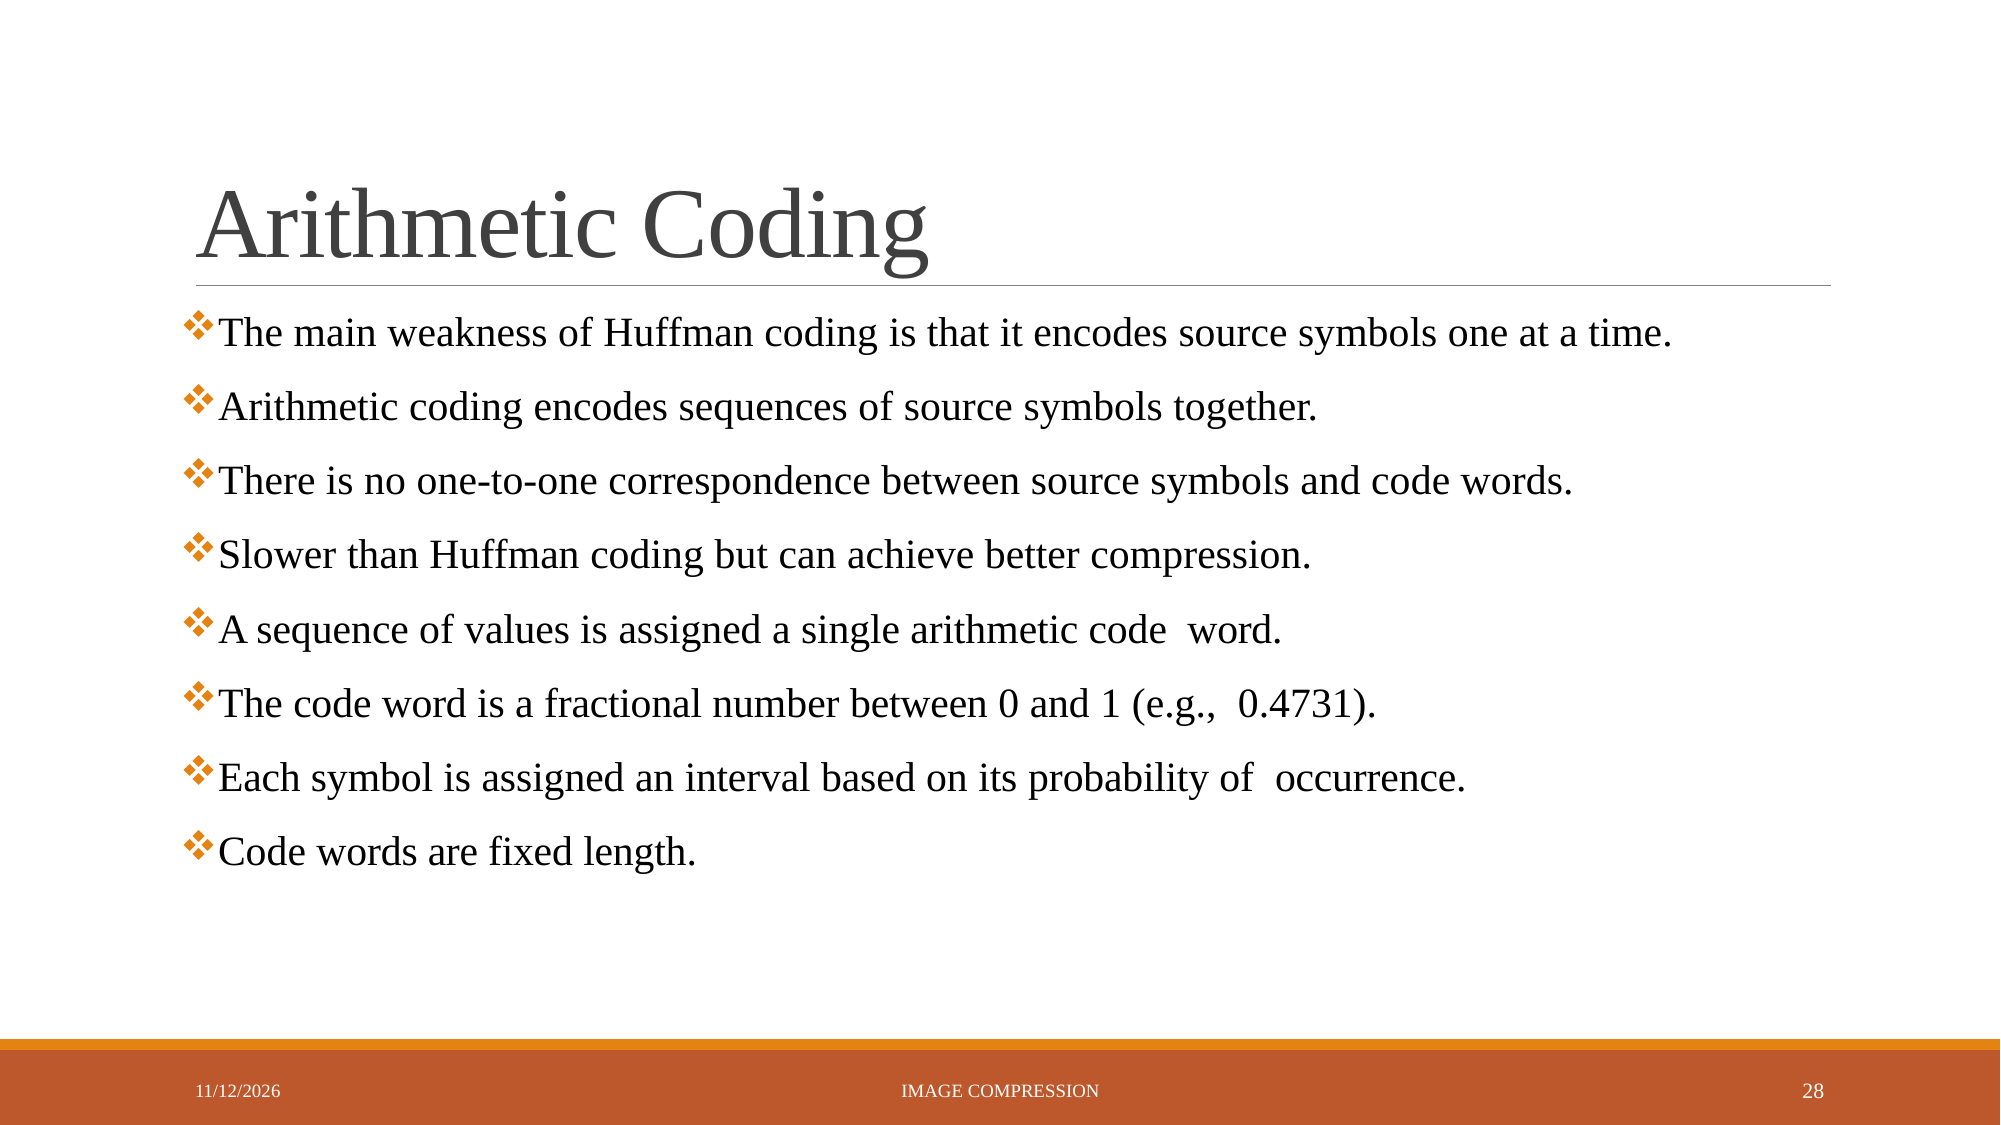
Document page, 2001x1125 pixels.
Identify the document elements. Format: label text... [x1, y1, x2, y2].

slide_number 28 [1624, 1059, 1840, 1120]
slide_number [180, 1059, 586, 1120]
list The main weakness of Huffman coding is that it encodes source symbols one at a time. Arithmetic coding encodes sequences of source symbols together. There is no one-to-one correspondence between source symbols and code words. Slower than Huffman coding but can achieve better compression. A sequence of values is assigned a single arithmetic code word. The code word is a fractional number between 0 and 1 (e.g., 0.4731). Each symbol is assigned an interval based on its probability of occurrence. Code words are fixed length. [180, 302, 1830, 963]
footer Image Compression [604, 1059, 1396, 1120]
title Arithmetic Coding [180, 47, 1830, 285]
